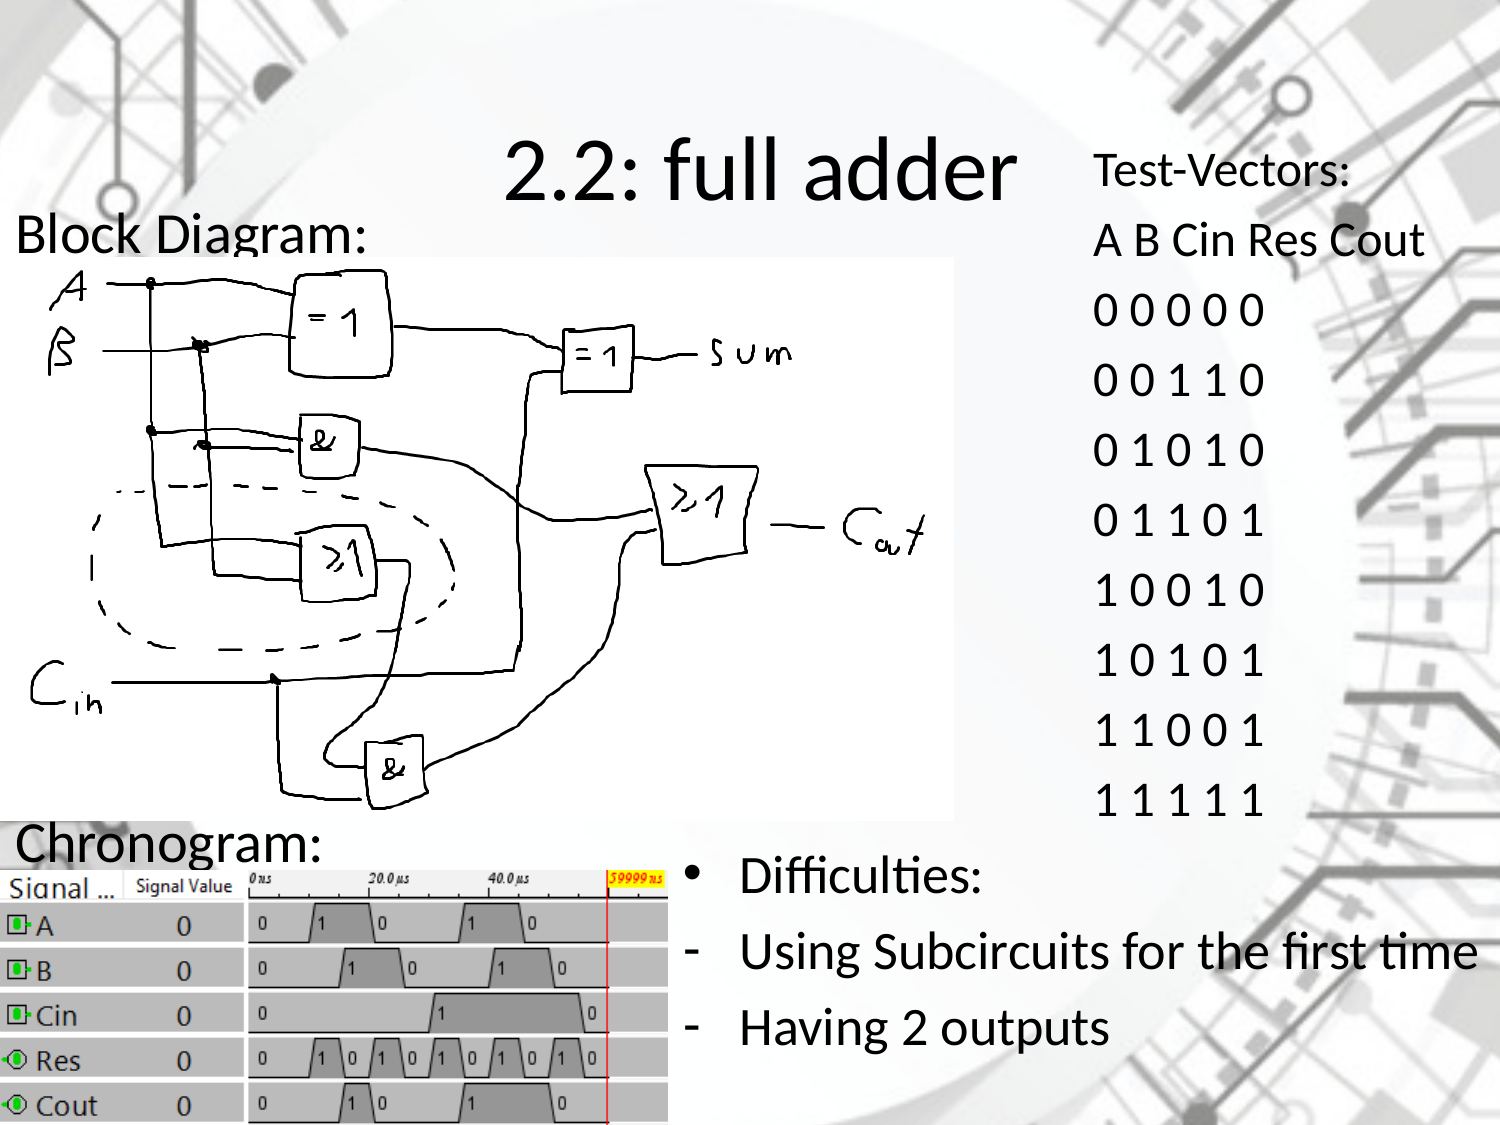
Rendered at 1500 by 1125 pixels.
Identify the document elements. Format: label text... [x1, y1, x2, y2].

text_box Test-Vectors: A B Cin Res Cout 0 0 0 0 0 0 0 1 1 0 0 1 0 1 0 0 1 1 0 1 1 0 0 1 0 1 0 1 0 1 1 1 0 0 1 1 1 1 1 1 [1078, 128, 1500, 586]
title 2.2: full adder [234, 70, 1290, 258]
picture [0, 257, 1500, 1125]
picture [0, 0, 1500, 187]
list Block Diagram: [0, 187, 422, 256]
text_box Difficulties: Using Subcircuits for the first time Having 2 outputs [667, 832, 1500, 1125]
text_box Chronogram: [0, 829, 422, 869]
